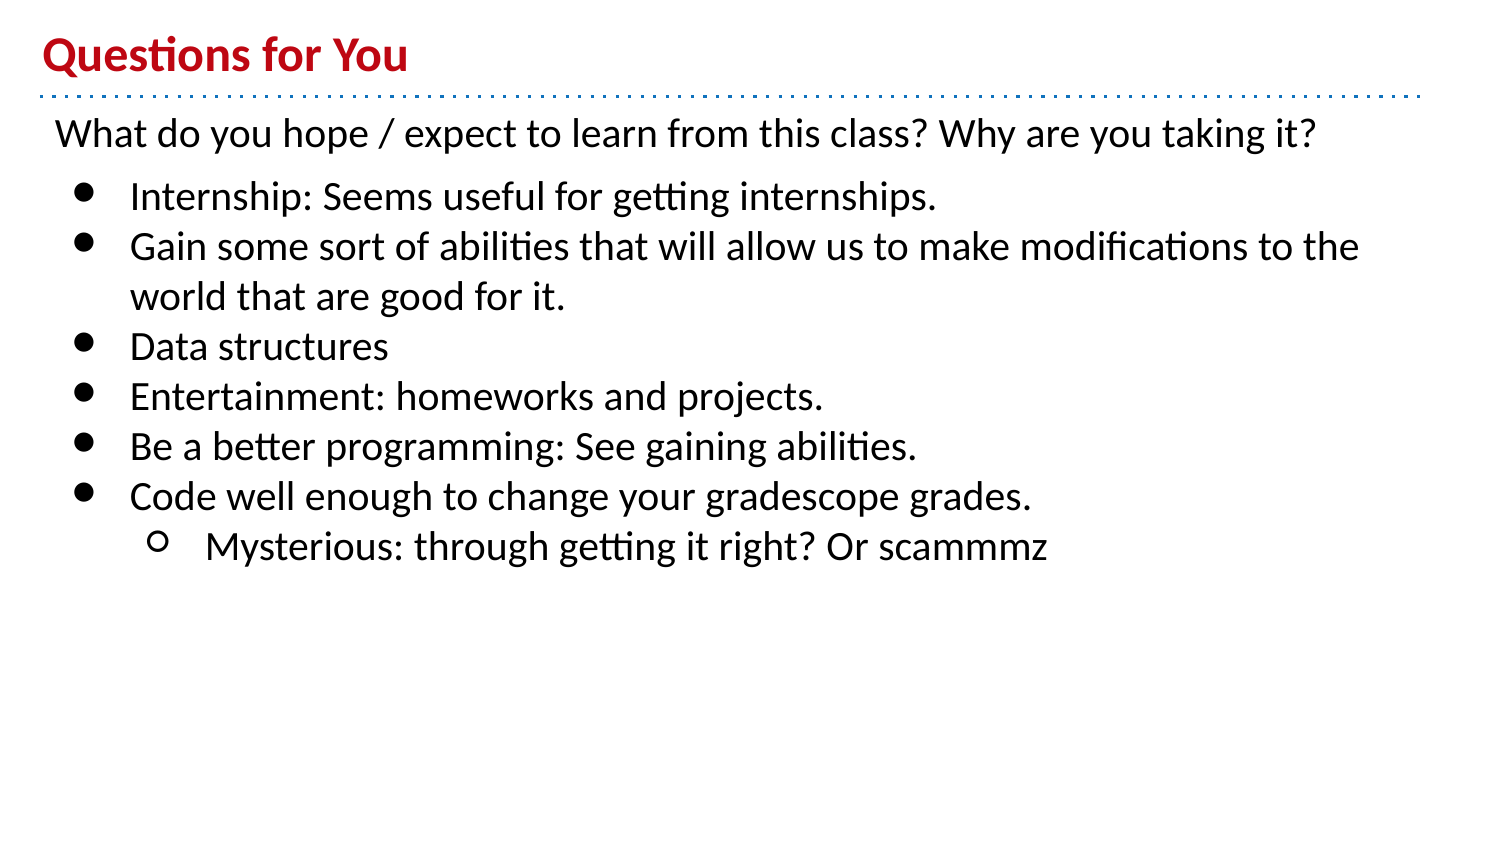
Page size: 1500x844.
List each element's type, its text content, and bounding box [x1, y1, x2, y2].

list What do you hope / expect to learn from this class? Why are you taking it? Internship: Seems useful for getting internships. Gain some sort of abilities that will allow us to make modifications to the world that are good for it. Data structures Entertainment: homeworks and projects. Be a better programming: See gaining abilities. Code well enough to change your gradescope grades. Mysterious: through getting it right? Or scammmz [39, 91, 1425, 773]
title Questions for You [27, 15, 1378, 97]
